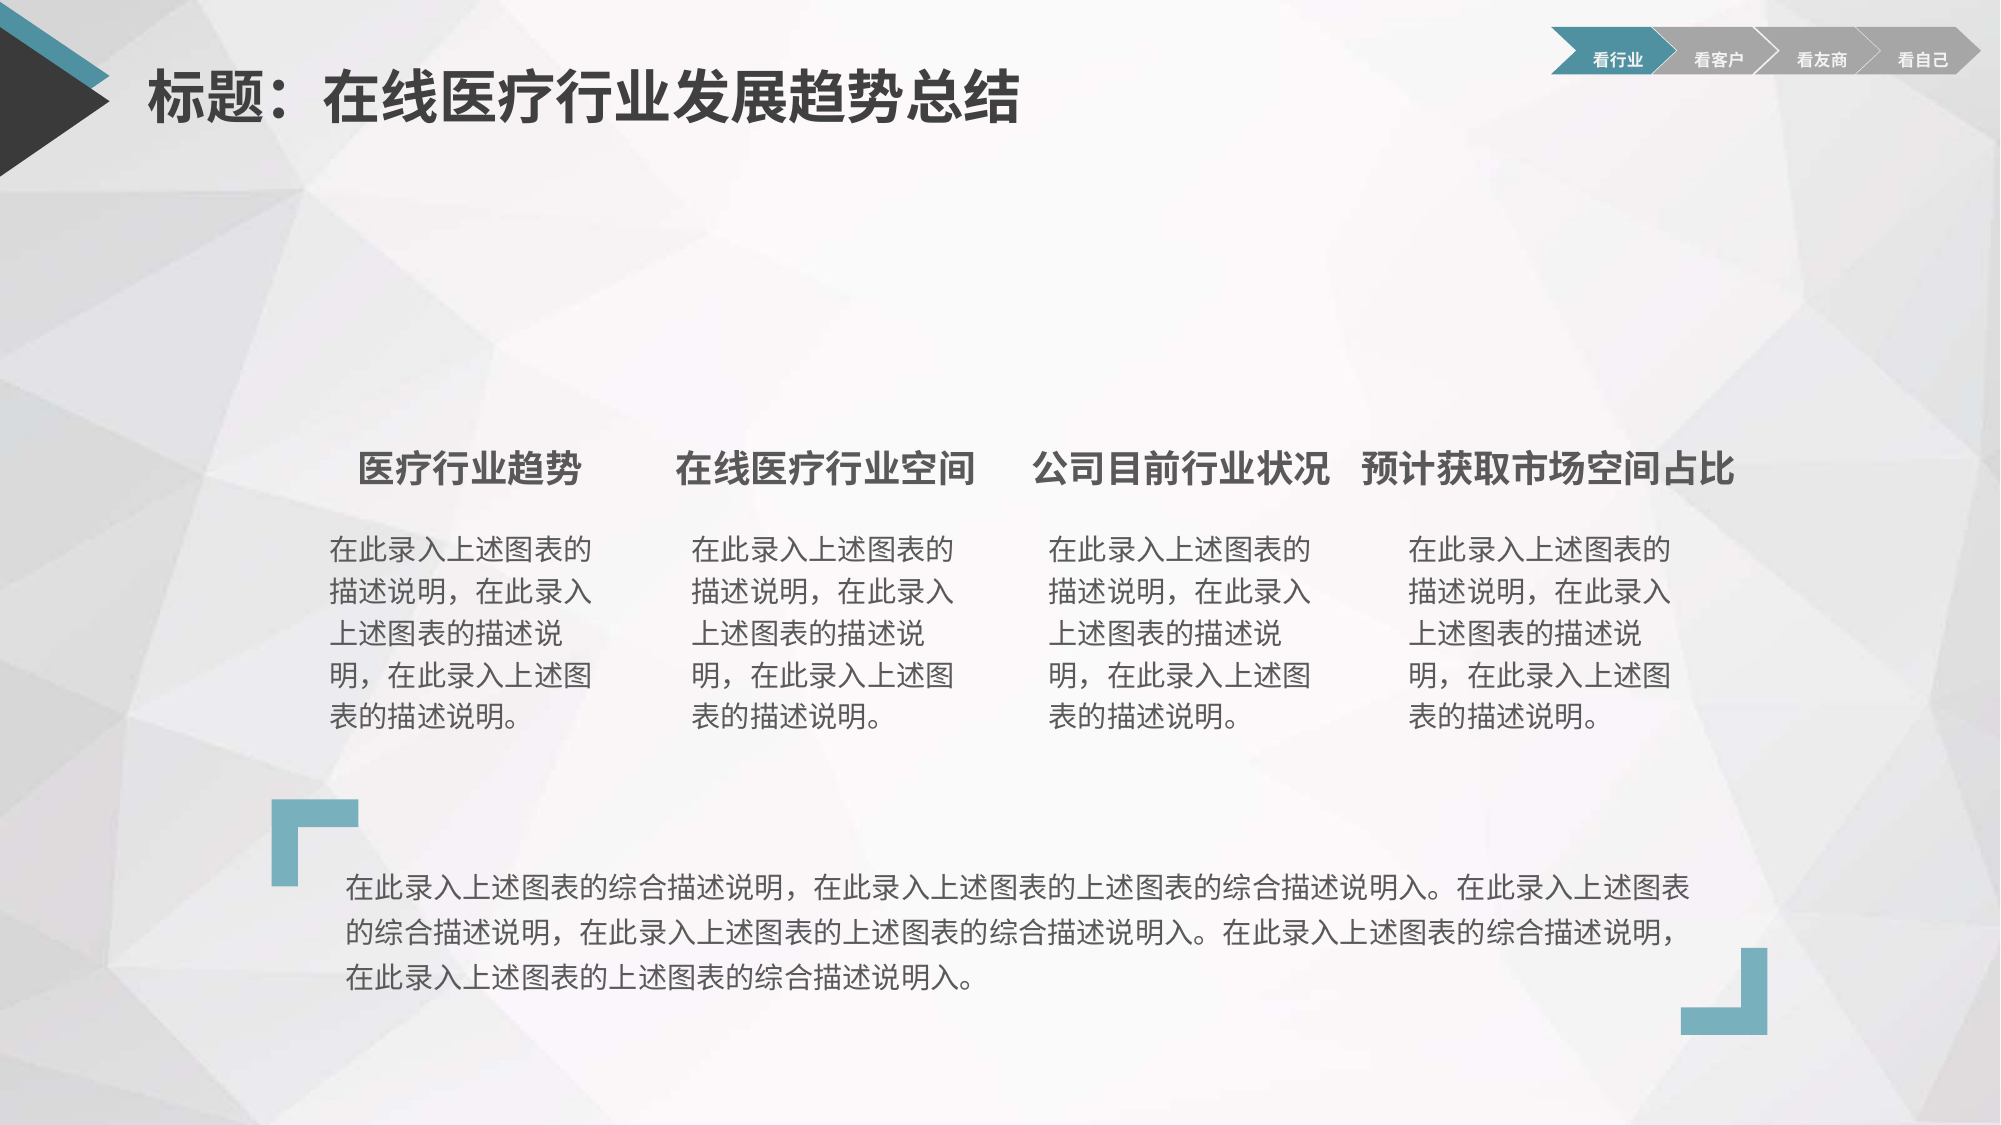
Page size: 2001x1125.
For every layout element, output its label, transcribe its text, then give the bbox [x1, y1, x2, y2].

text_box [271, 798, 359, 888]
text_box 在此录入上述图表的描述说明，在此录入上述图表的描述说明，在此录入上述图表的描述说明。 [1033, 516, 1345, 742]
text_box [1551, 26, 1982, 75]
title 标题：在线医疗行业发展趋势总结 [132, 50, 1072, 149]
text_box 预计获取市场空间占比 [1346, 437, 1752, 498]
text_box 在线医疗行业空间 [660, 438, 991, 498]
text_box 在此录入上述图表的描述说明，在此录入上述图表的描述说明，在此录入上述图表的描述说明。 [1393, 516, 1702, 742]
text_box 在此录入上述图表的描述说明，在此录入上述图表的描述说明，在此录入上述图表的描述说明。 [676, 516, 985, 742]
text_box 医疗行业趋势 [342, 438, 598, 498]
picture [0, 0, 2001, 1125]
text_box 公司目前行业状况 [1015, 438, 1346, 498]
text_box 在此录入上述图表的描述说明，在此录入上述图表的描述说明，在此录入上述图表的描述说明。 [314, 516, 628, 742]
text_box 在此录入上述图表的综合描述说明，在此录入上述图表的上述图表的综合描述说明入。在此录入上述图表的综合描述说明，在此录入上述图表的上述图表的综合描述说明入。在此录入上述图表的综合描述说明，在此录入上述图表的上述图表的综合描述说明入。 [330, 851, 1733, 1002]
text_box [1680, 947, 1768, 1036]
